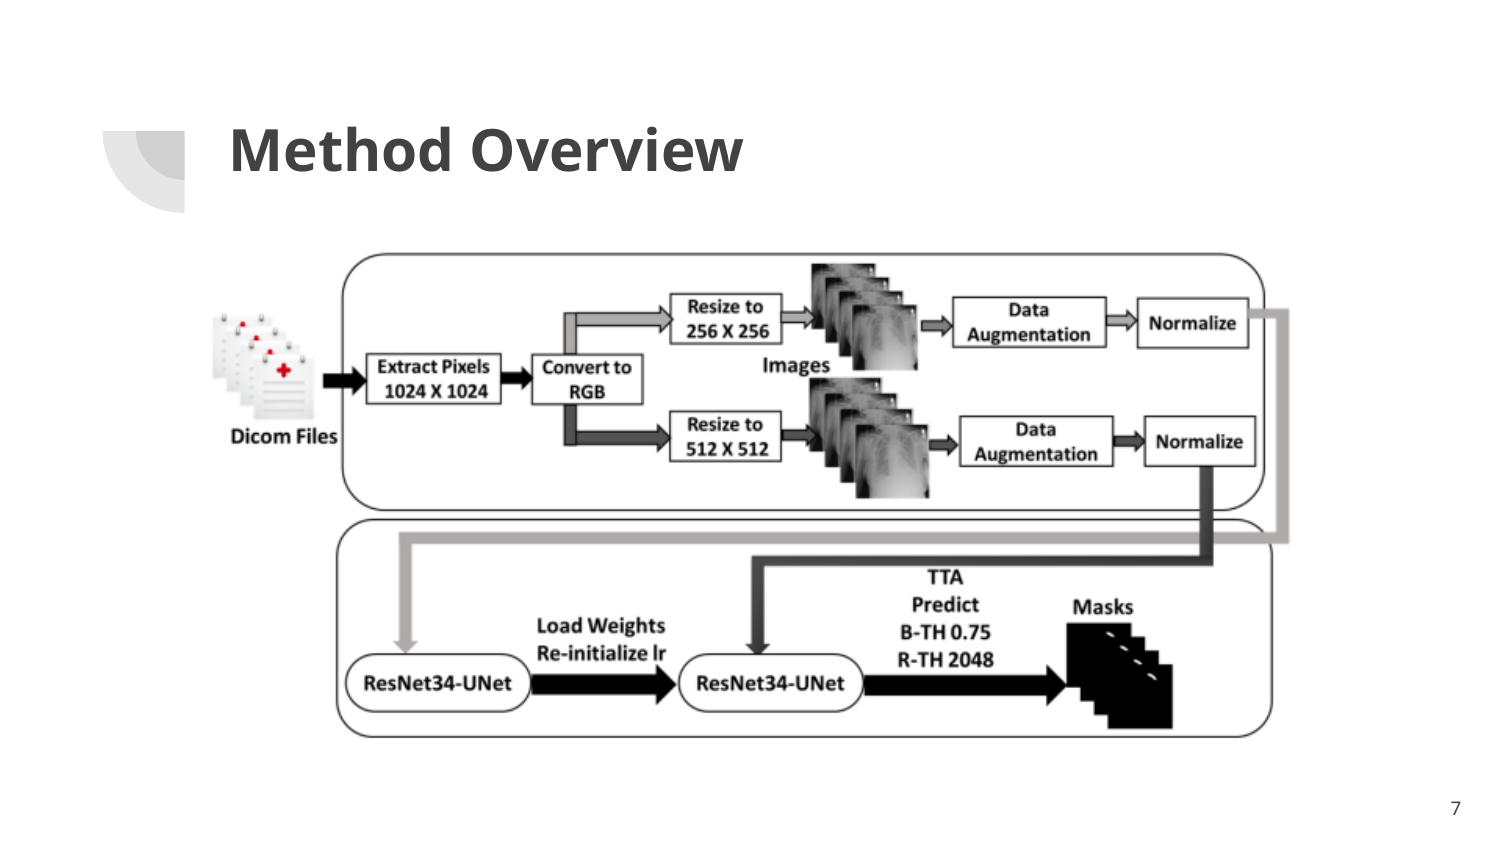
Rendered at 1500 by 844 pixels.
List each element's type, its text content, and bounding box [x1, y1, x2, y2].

slide_number 7 [1386, 777, 1477, 842]
picture [161, 227, 1339, 760]
title Method Overview [213, 98, 1368, 263]
